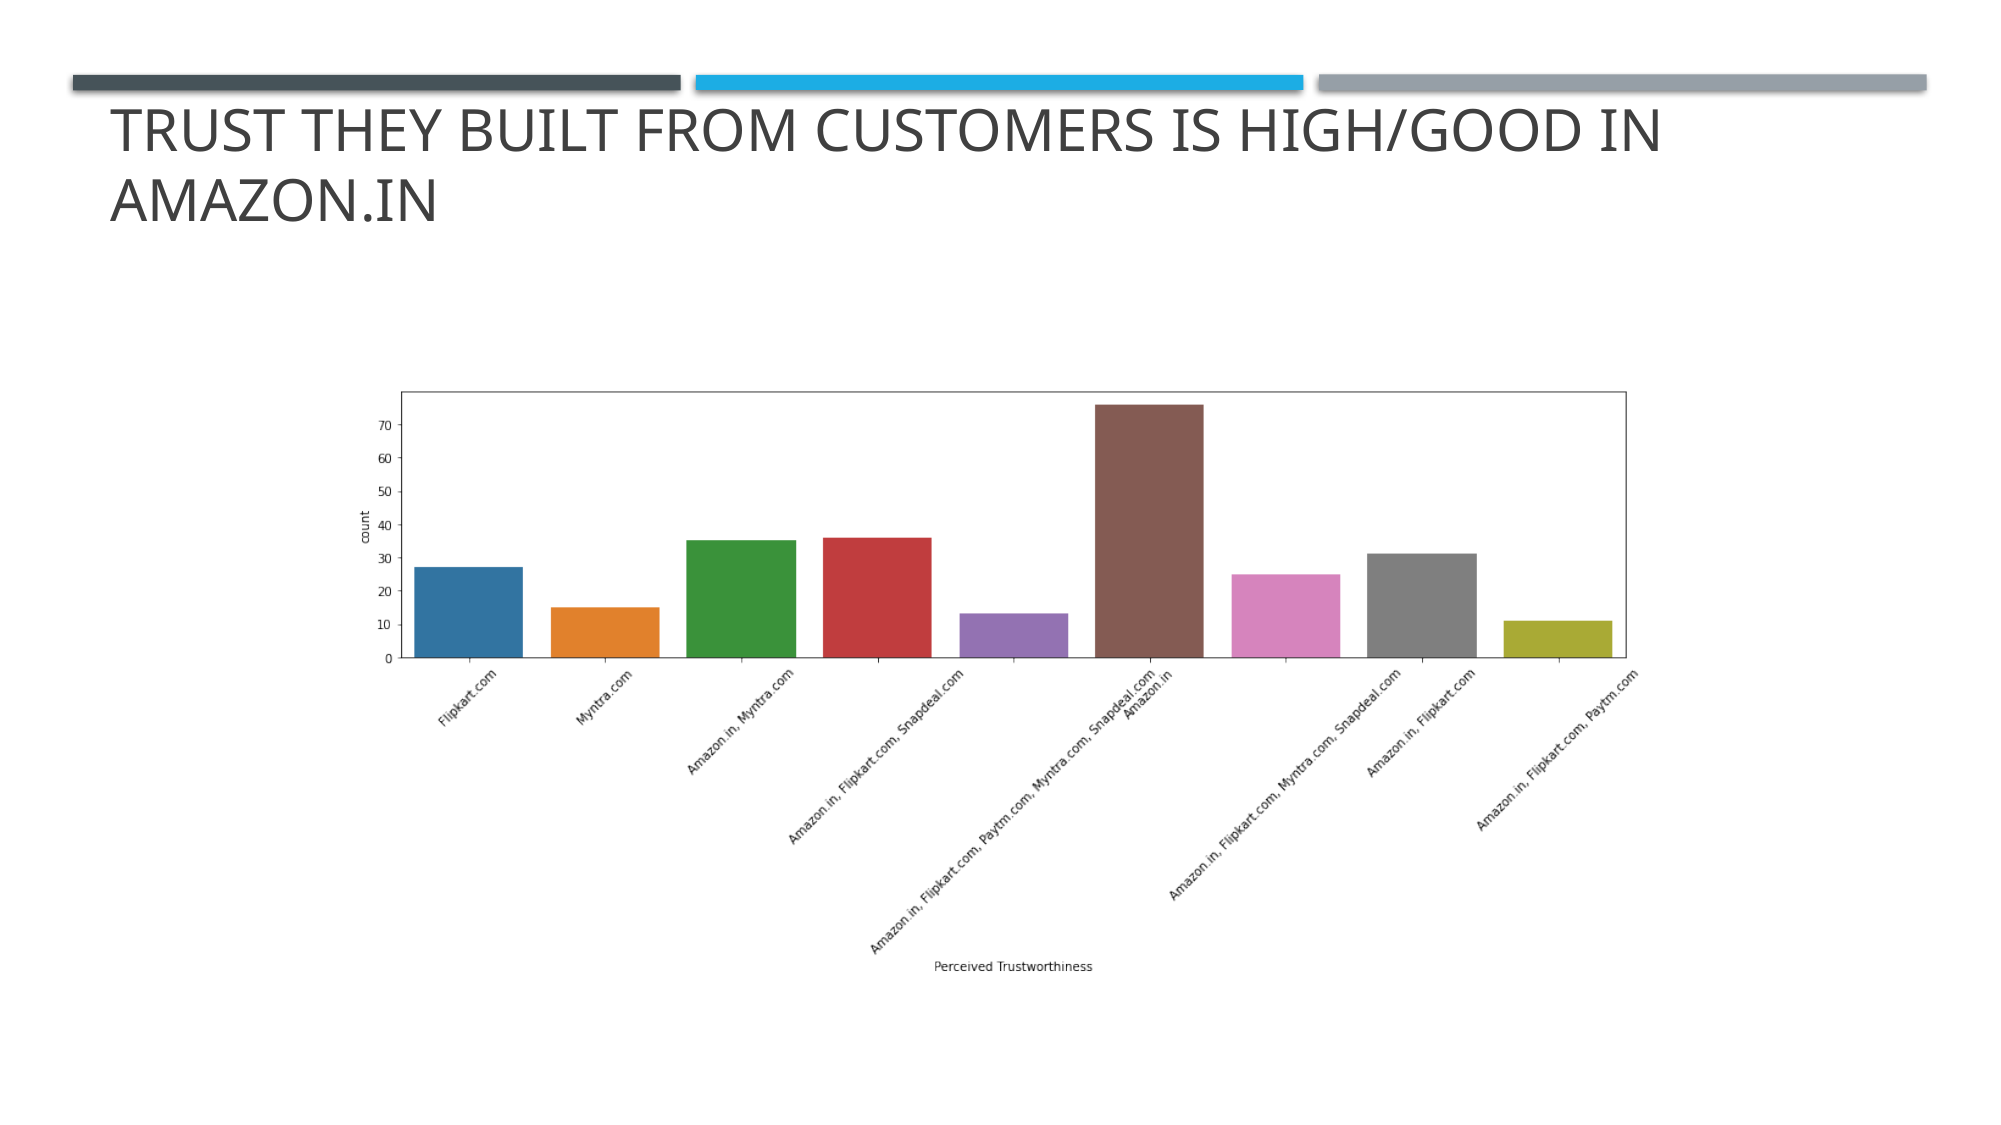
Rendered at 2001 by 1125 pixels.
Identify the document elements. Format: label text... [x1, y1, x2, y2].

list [350, 383, 1649, 981]
title trust they built from customers is high/good in Amazon.in [95, 115, 1905, 311]
